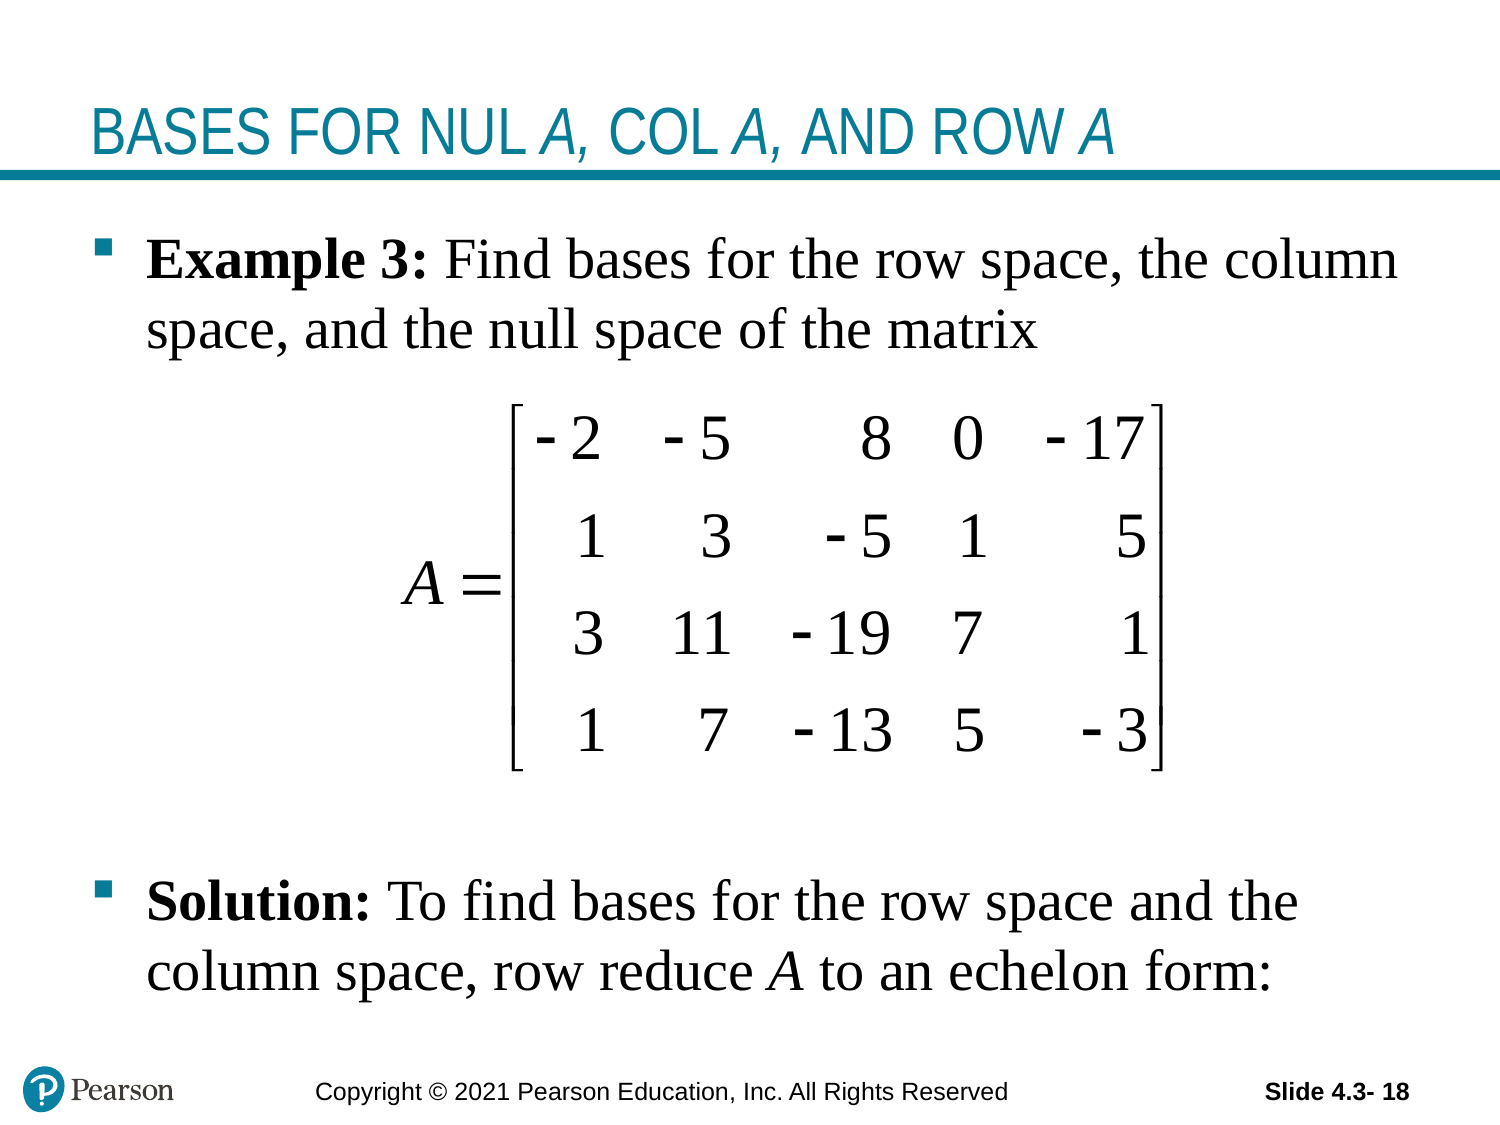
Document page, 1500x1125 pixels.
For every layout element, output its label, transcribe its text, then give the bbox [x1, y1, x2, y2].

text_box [396, 399, 1179, 778]
title BASES FOR NUL A, COL A, AND ROW A [75, 0, 1425, 175]
slide_number Slide 4.3- 18 [1112, 1034, 1425, 1113]
list Example 3: Find bases for the row space, the column space, and the null space of the matrix Solution: To find bases for the row space and the column space, row reduce A to an echelon form: [75, 212, 1425, 1075]
footer Copyright © 2021 Pearson Education, Inc. All Rights Reserved [300, 1034, 1112, 1113]
